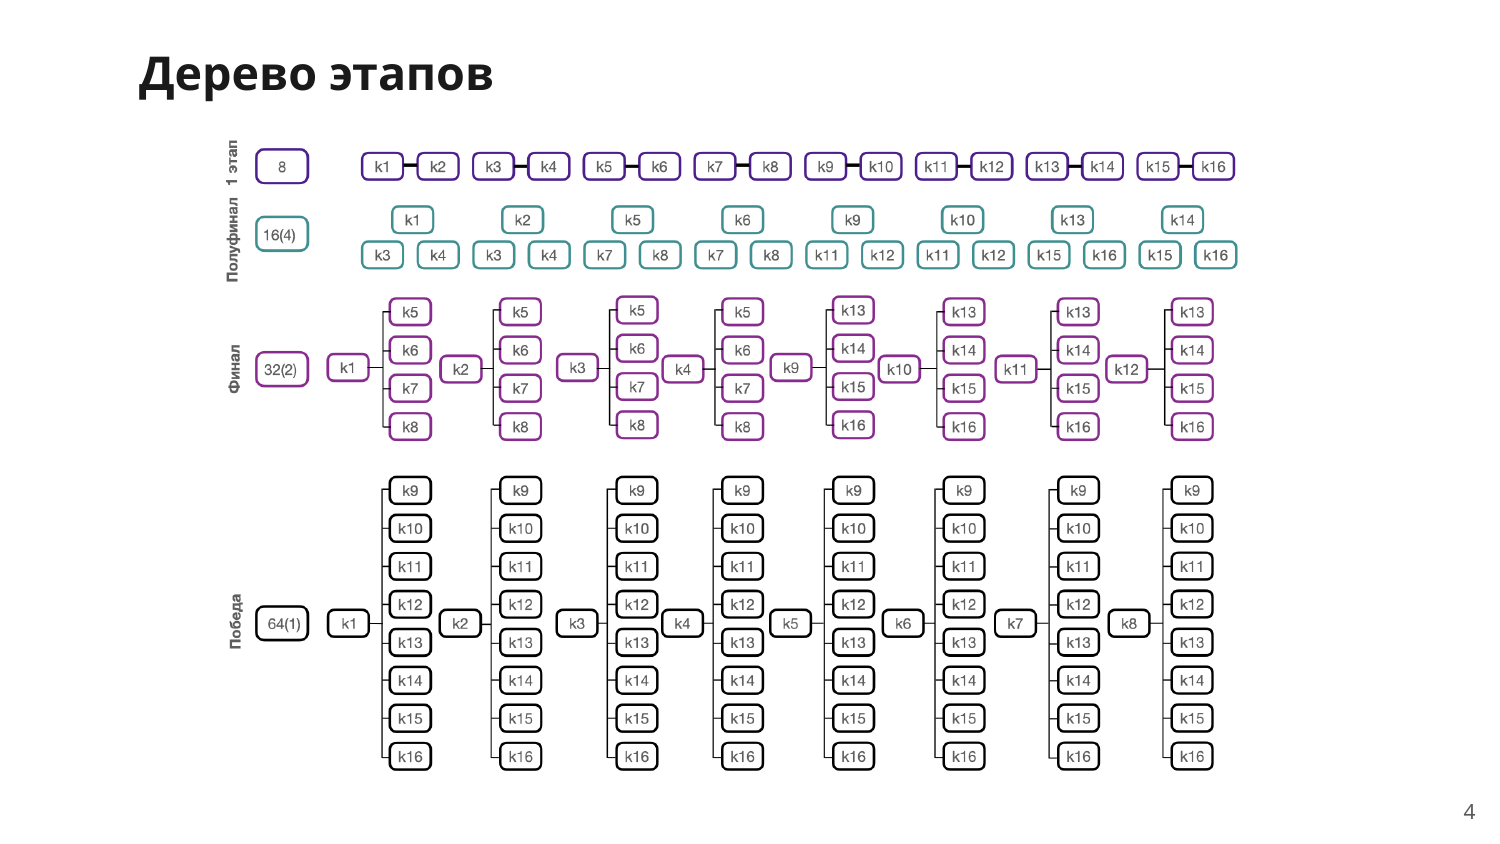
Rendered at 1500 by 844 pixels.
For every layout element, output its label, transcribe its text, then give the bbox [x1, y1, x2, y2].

title Дерево этапов [124, 26, 1449, 120]
slide_number ‹#› [1400, 779, 1491, 844]
picture [191, 119, 1267, 794]
